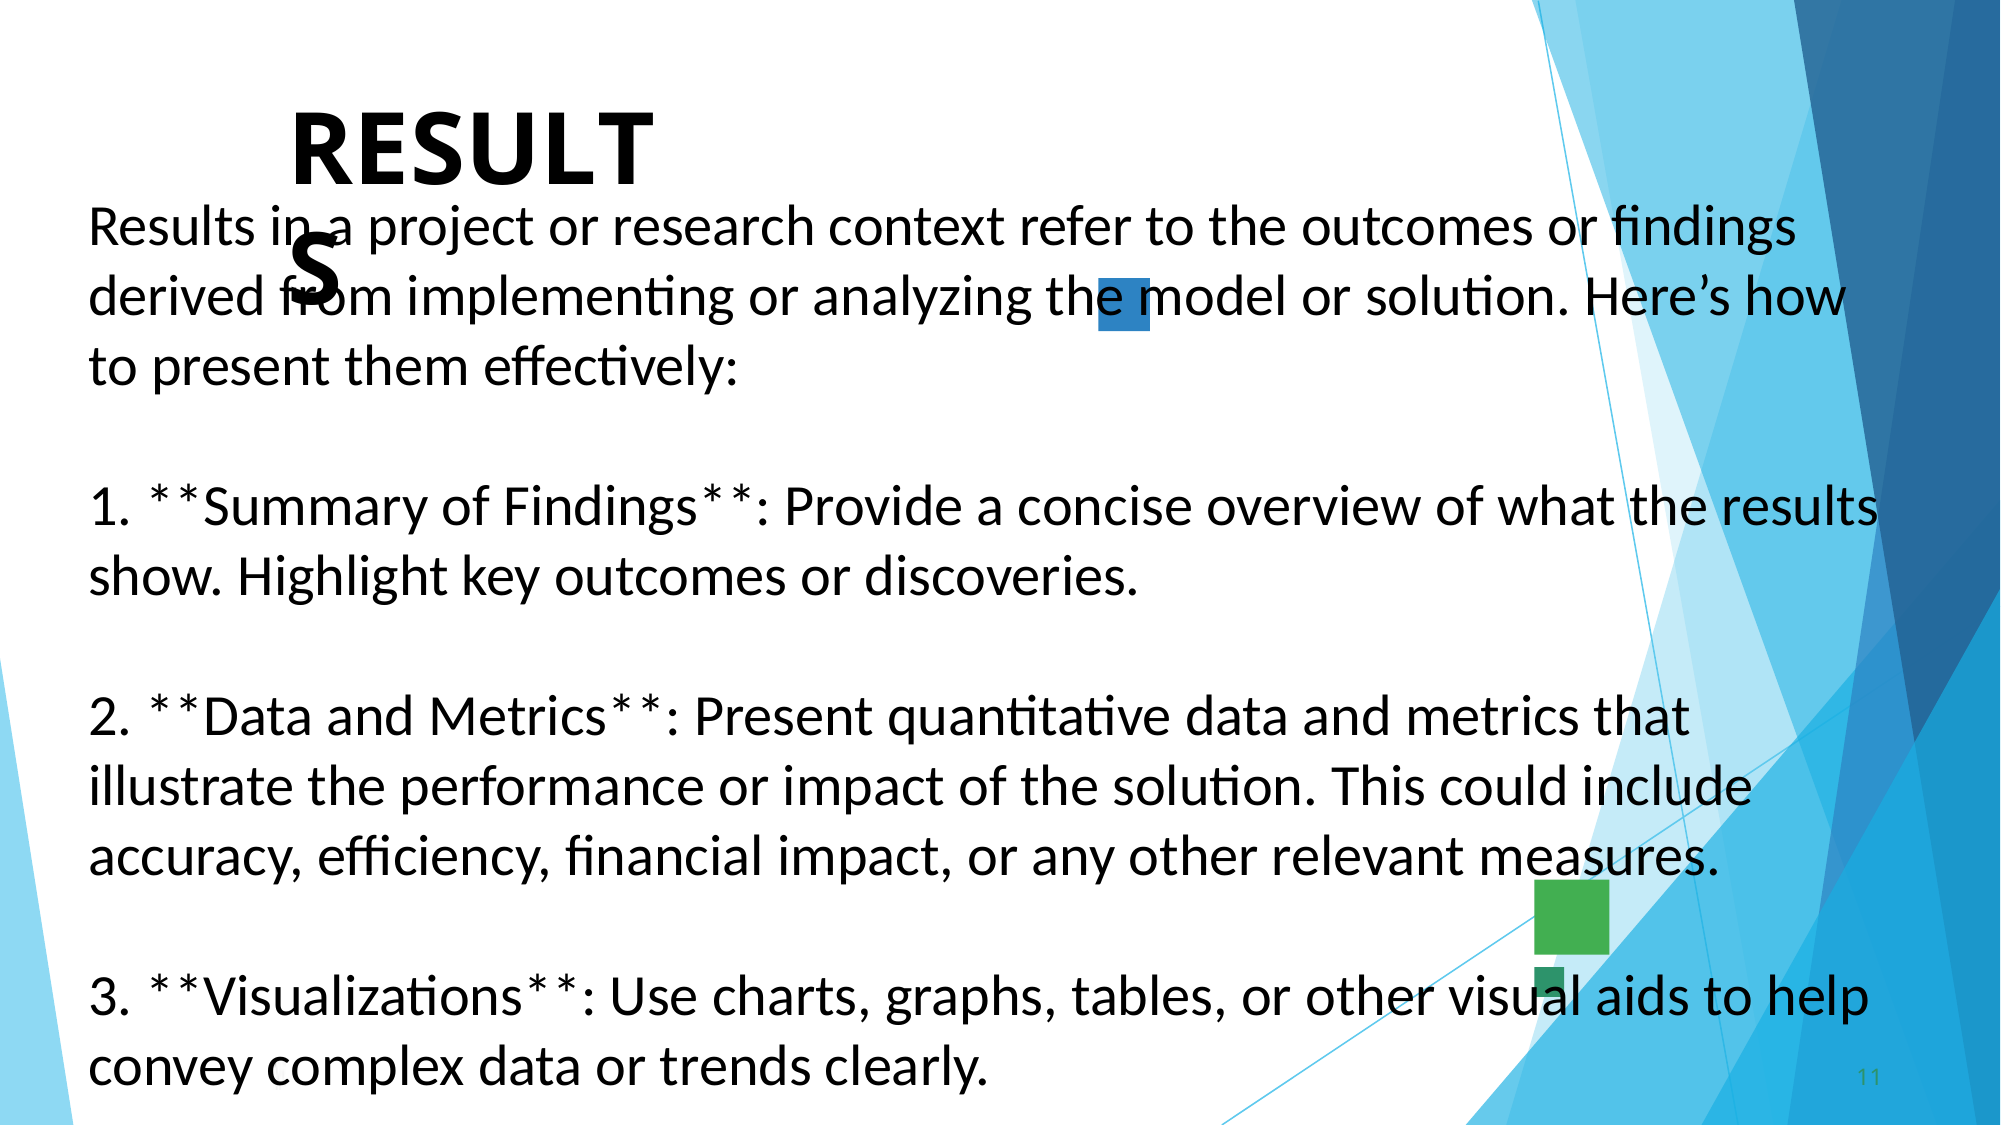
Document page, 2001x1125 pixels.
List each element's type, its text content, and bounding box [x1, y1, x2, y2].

picture [273, 1060, 287, 1091]
title RESULTS [285, 82, 686, 180]
text_box Results in a project or research context refer to the outcomes or findings derived from implementing or analyzing the model or solution. Here’s how to present them effectively: 1. **Summary of Findings**: Provide a concise overview of what the results show. Highlight key outcomes or discoveries. 2. **Data and Metrics**: Present quantitative data and metrics that illustrate the performance or impact of the solution. This could include accuracy, efficiency, financial impact, or any other relevant measures. 3. **Visualizations**: Use charts, graphs, tables, or other visual aids to help convey complex data or trends clearly. 4. **Interpretation**: Explain the significance of the results. What do they mean in the context of the project goals or hypotheses? 5. **Comparisons**: Compare the results against benchmarks, expectations, or previous data to demonstrate improvements or areas of concern. 6. **Impact**: Discuss how the results affect stakeholders or the intended outcomes of the project. 7. **Recommendations**: Based on the results, suggest next steps or actions. **Example**: **Summary of Findings**: The new customer segmentation model successfully identified three distinct customer groups with high accuracy. **Data and Metrics**: - **Accuracy**: 92% in classifying customer types. - **Reduction in Marketing Costs**: 15% decrease due to more targeted campaigns. - **Increased Engagement**: 20% increase in response rates to marketing efforts. **Visualizations**: A pie chart showing the distribution of customer segments and a bar graph comparing engagement rates before and after model implementation. **Interpretation**: The model has effectively differentiated customer groups, leading to more efficient marketing strategies and higher engagement. **Comparisons**: Compared to the previous segmentation approach, the new model has shown a 25% improvement in accuracy and a 30% reduction in marketing expenses. **Impact**: The improved segmentation is expected to boost overall revenue by targeting the right customer segments more effectively. **Recommendations**: Scale the model to include additional data points for further refinement and implement A/B testing to optimize marketing strategies. Would you like to dive deeper into presenting results for a specific scenario or project? [73, 180, 1905, 1125]
